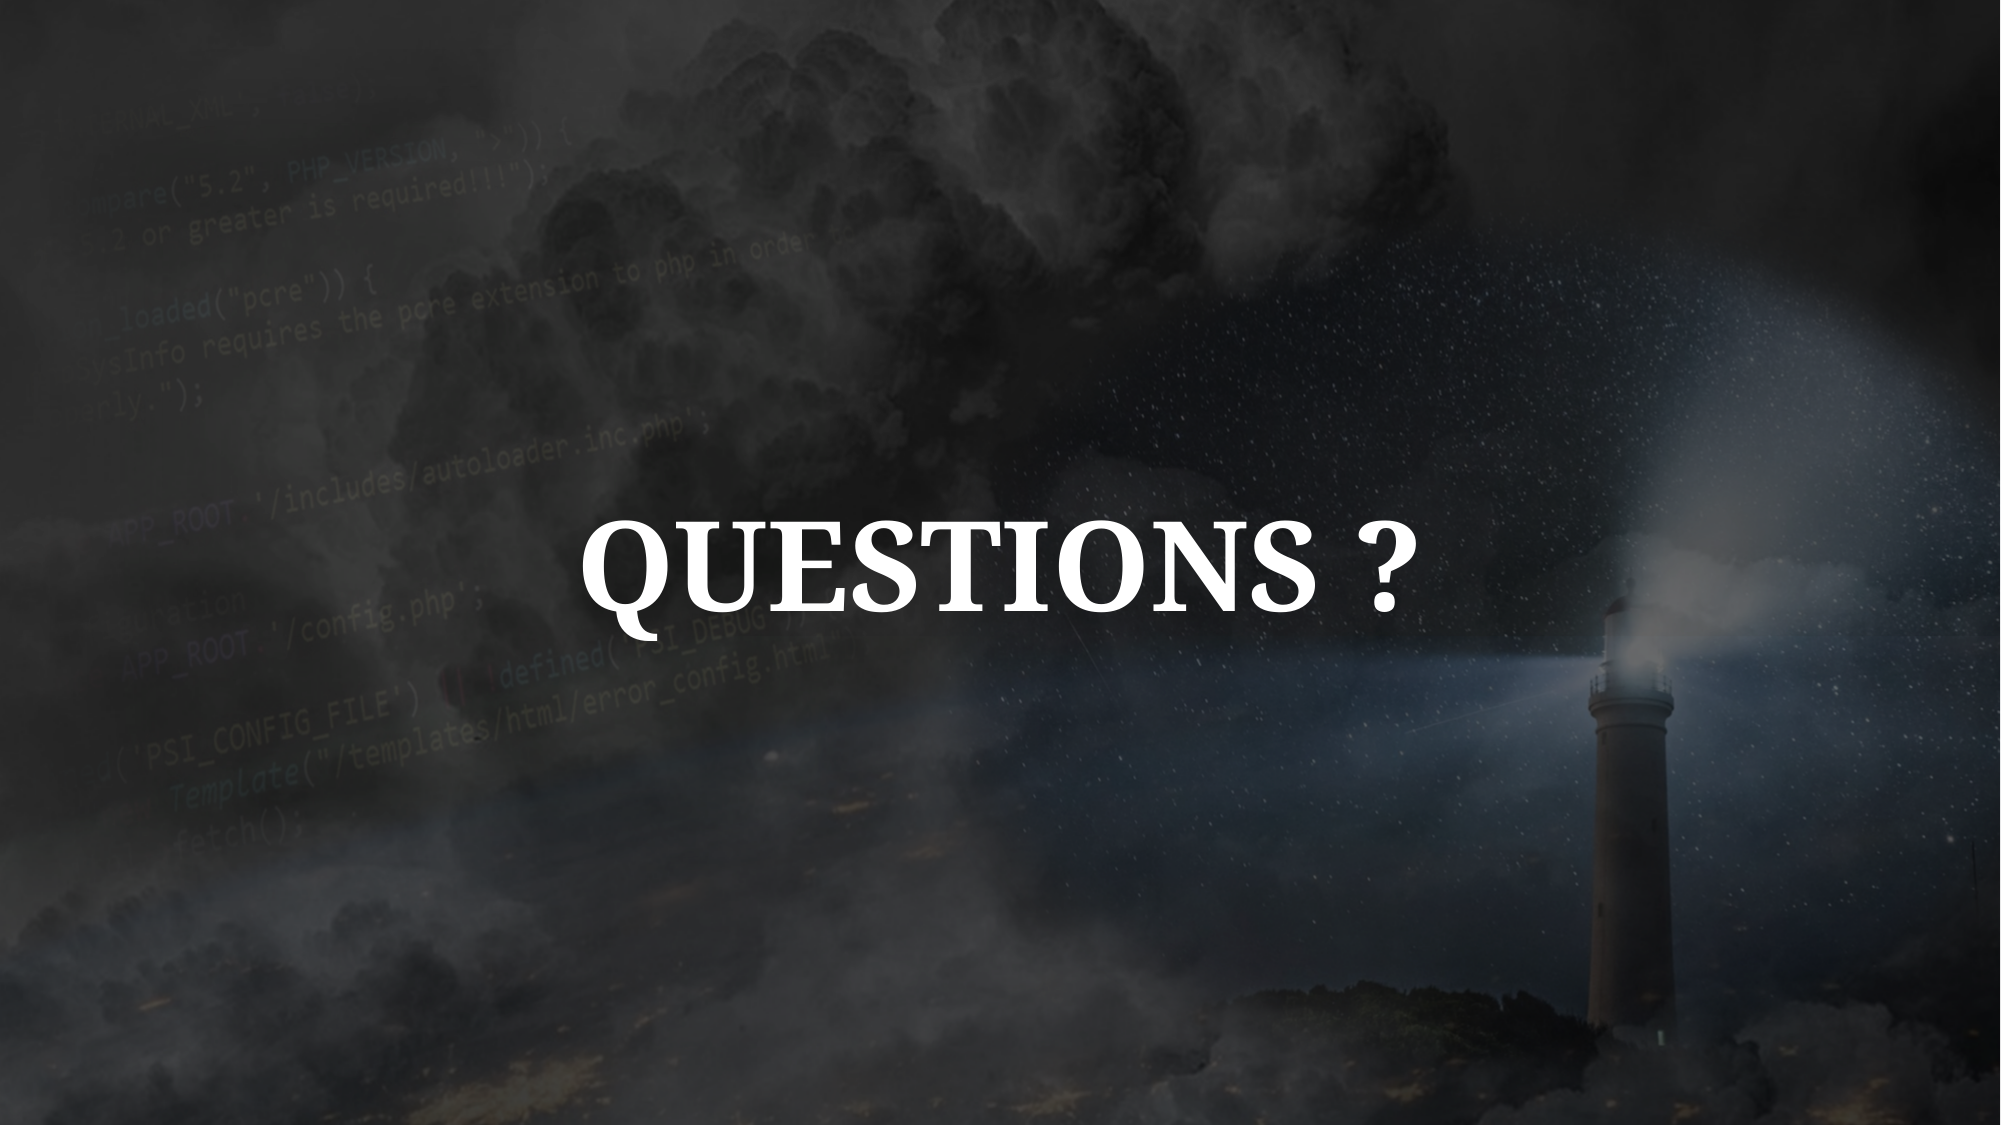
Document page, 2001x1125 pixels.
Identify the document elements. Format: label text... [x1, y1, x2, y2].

picture [0, 0, 2001, 1125]
text_box QUESTIONS ? [561, 479, 1439, 644]
